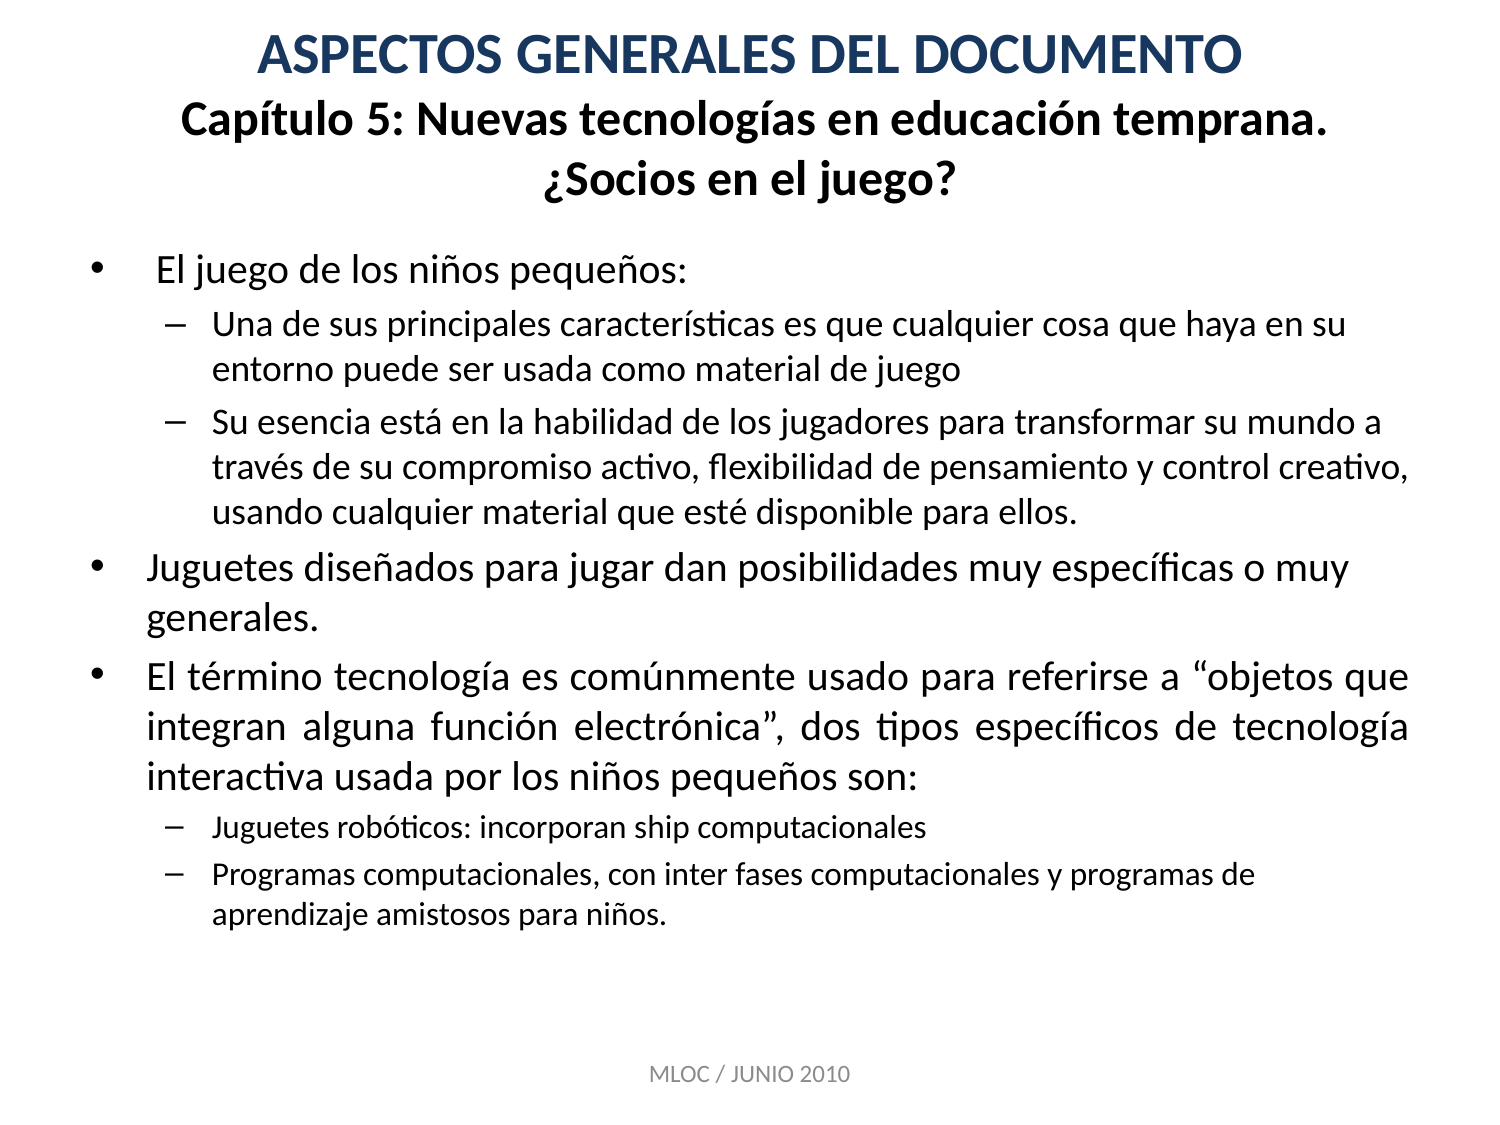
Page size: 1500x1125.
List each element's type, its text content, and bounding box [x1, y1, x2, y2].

title ASPECTOS GENERALES DEL DOCUMENTO Capítulo 5: Nuevas tecnologías en educación temprana. ¿Socios en el juego? [75, 23, 1425, 258]
list El juego de los niños pequeños: Una de sus principales características es que cualquier cosa que haya en su entorno puede ser usada como material de juego Su esencia está en la habilidad de los jugadores para transformar su mundo a través de su compromiso activo, flexibilidad de pensamiento y control creativo, usando cualquier material que esté disponible para ellos. Juguetes diseñados para jugar dan posibilidades muy específicas o muy generales. El término tecnología es comúnmente usado para referirse a “objetos que integran alguna función electrónica”, dos tipos específicos de tecnología interactiva usada por los niños pequeños son: Juguetes robóticos: incorporan ship computacionales Programas computacionales, con inter fases computacionales y programas de aprendizaje amistosos para niños. [75, 258, 1425, 1008]
footer MLOC / JUNIO 2010 [512, 1042, 988, 1103]
